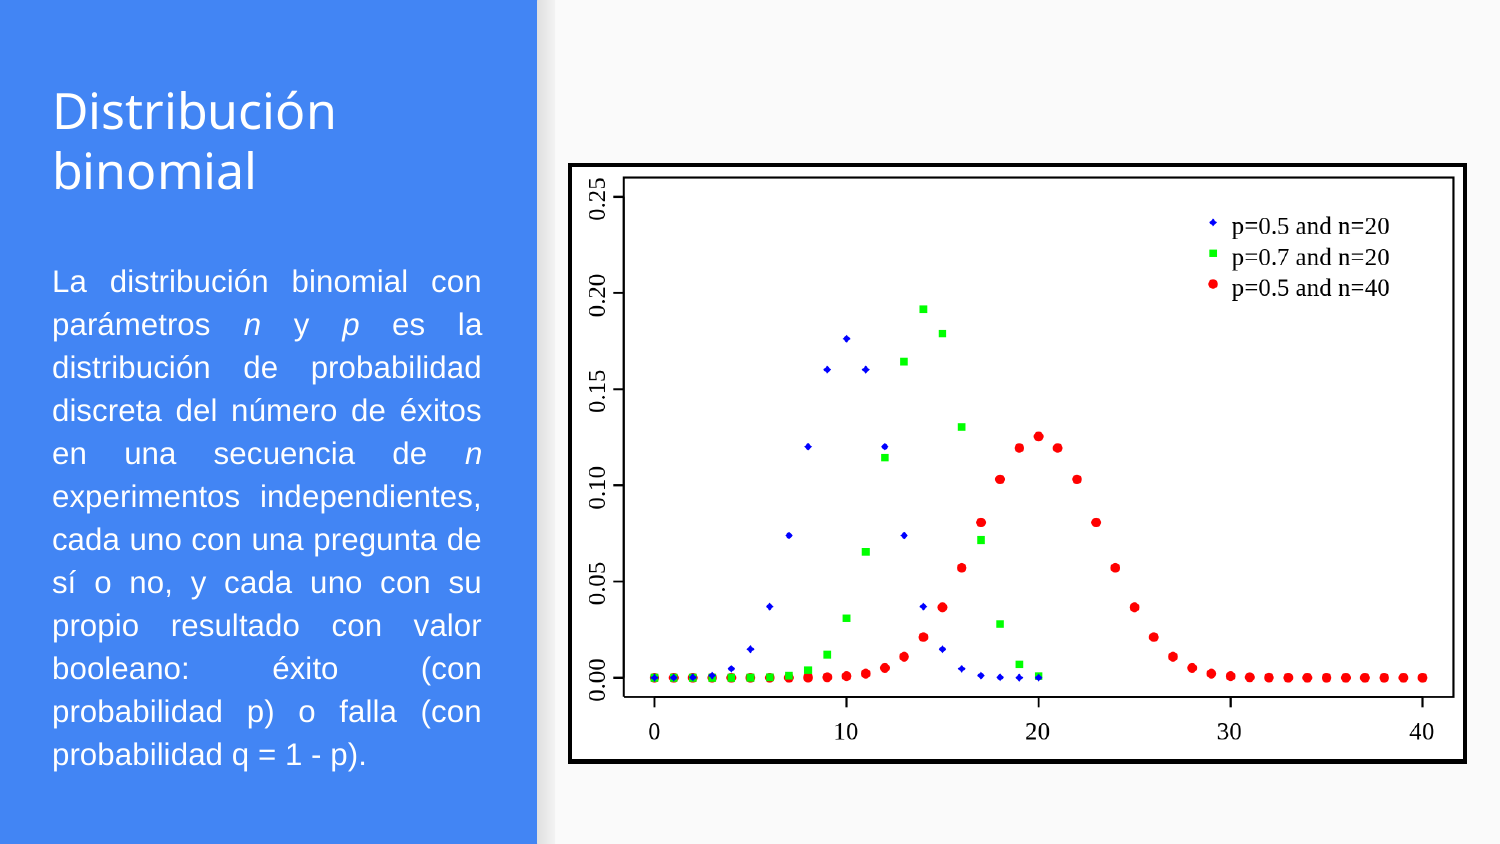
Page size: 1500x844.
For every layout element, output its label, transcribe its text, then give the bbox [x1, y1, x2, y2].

list La distribución binomial con parámetros n y p es la distribución de probabilidad discreta del número de éxitos en una secuencia de n experimentos independientes, cada uno con una pregunta de sí o no, y cada uno con su propio resultado con valor booleano: éxito (con probabilidad p) o falla (con probabilidad q = 1 - p). [37, 240, 498, 760]
picture [571, 166, 1464, 760]
title Distribución binomial [37, 58, 498, 216]
